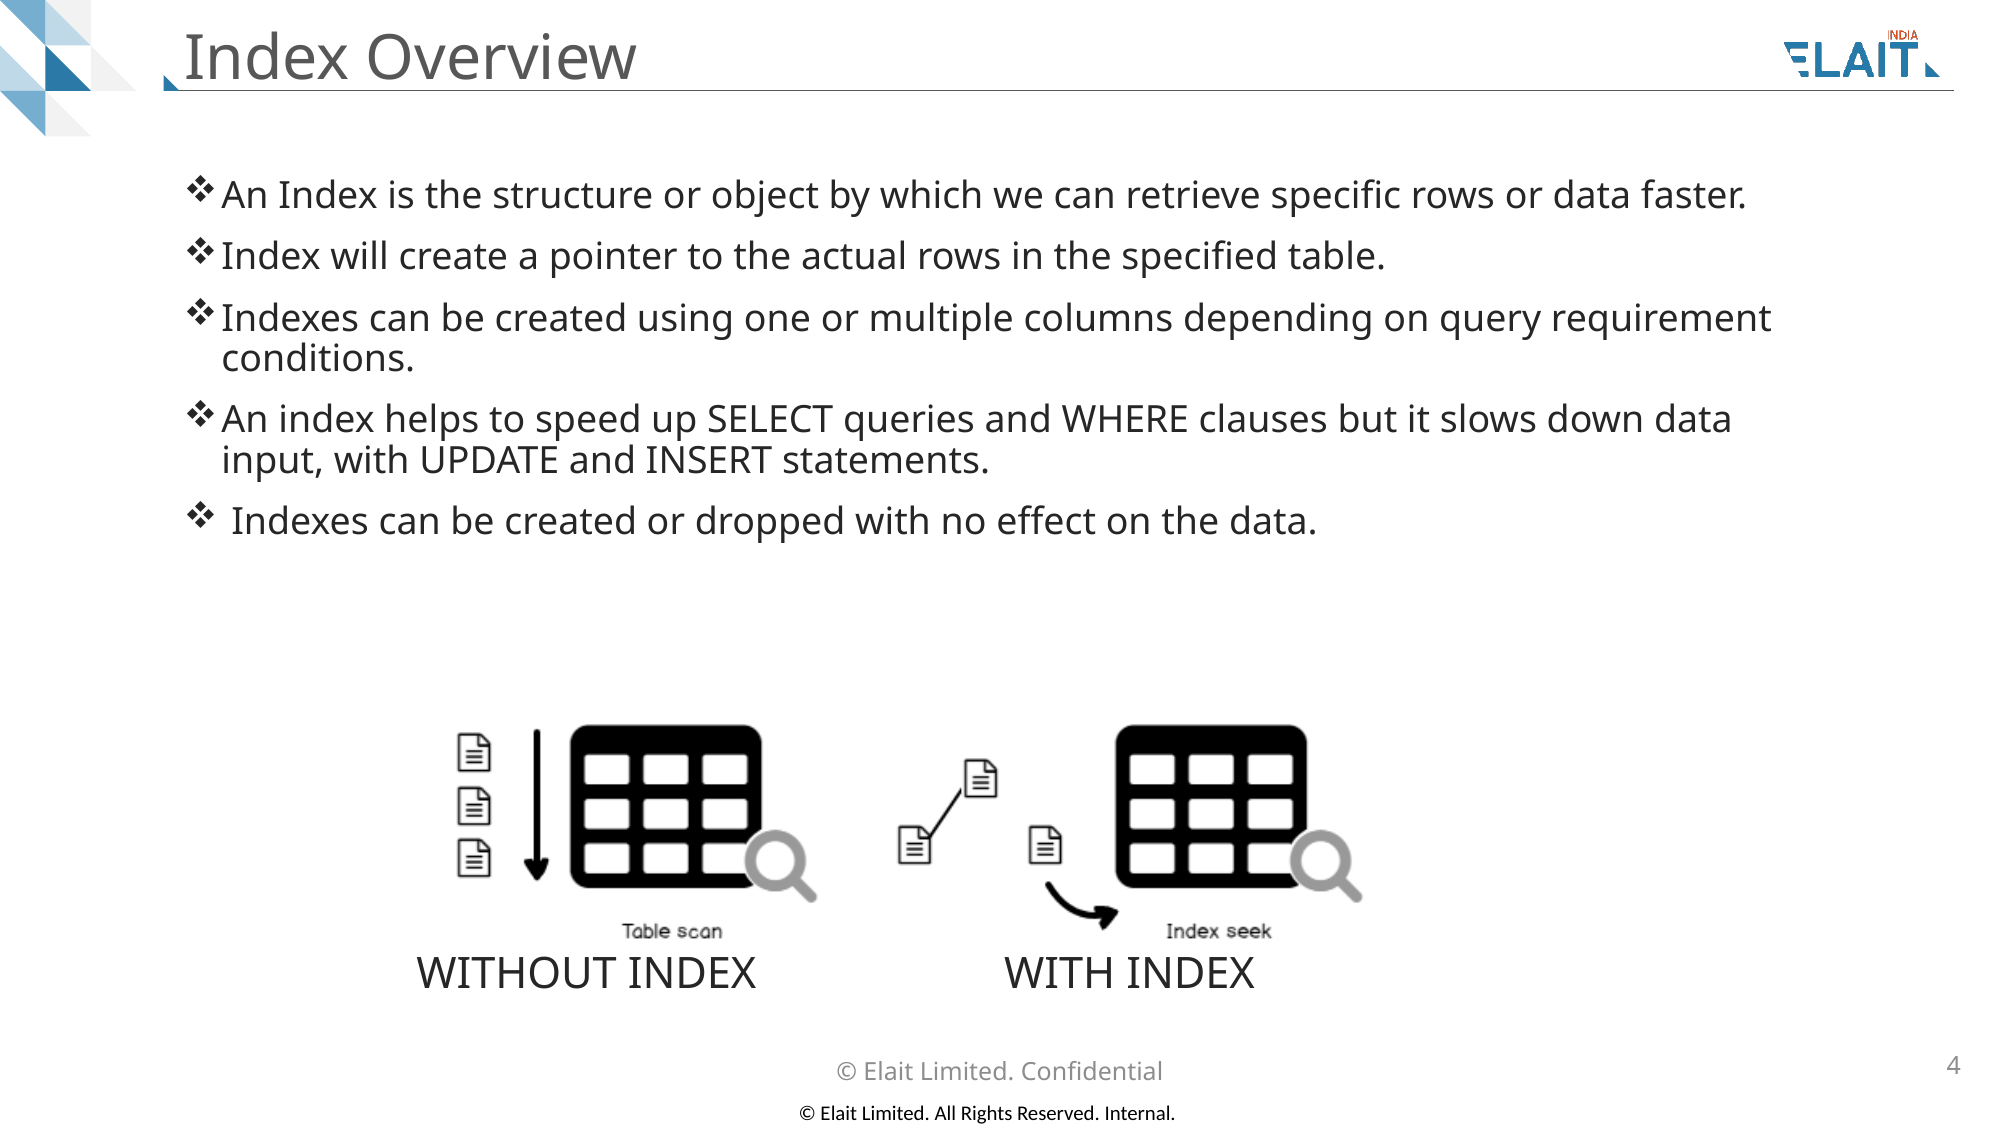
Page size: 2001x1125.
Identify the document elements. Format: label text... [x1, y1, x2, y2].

picture [1783, 30, 1945, 77]
text_box An Index is the structure or object by which we can retrieve specific rows or data faster. Index will create a pointer to the actual rows in the specified table. Indexes can be created using one or multiple columns depending on query requirement conditions. An index helps to speed up SELECT queries and WHERE clauses but it slows down data input, with UPDATE and INSERT statements. Indexes can be created or dropped with no effect on the data. [169, 168, 1808, 647]
footer © Elait Limited. Confidential [662, 1042, 1338, 1103]
title Index Overview [169, 8, 1478, 110]
text_box WITHOUT INDEX WITH INDEX [169, 656, 1808, 1006]
picture [455, 710, 1365, 950]
